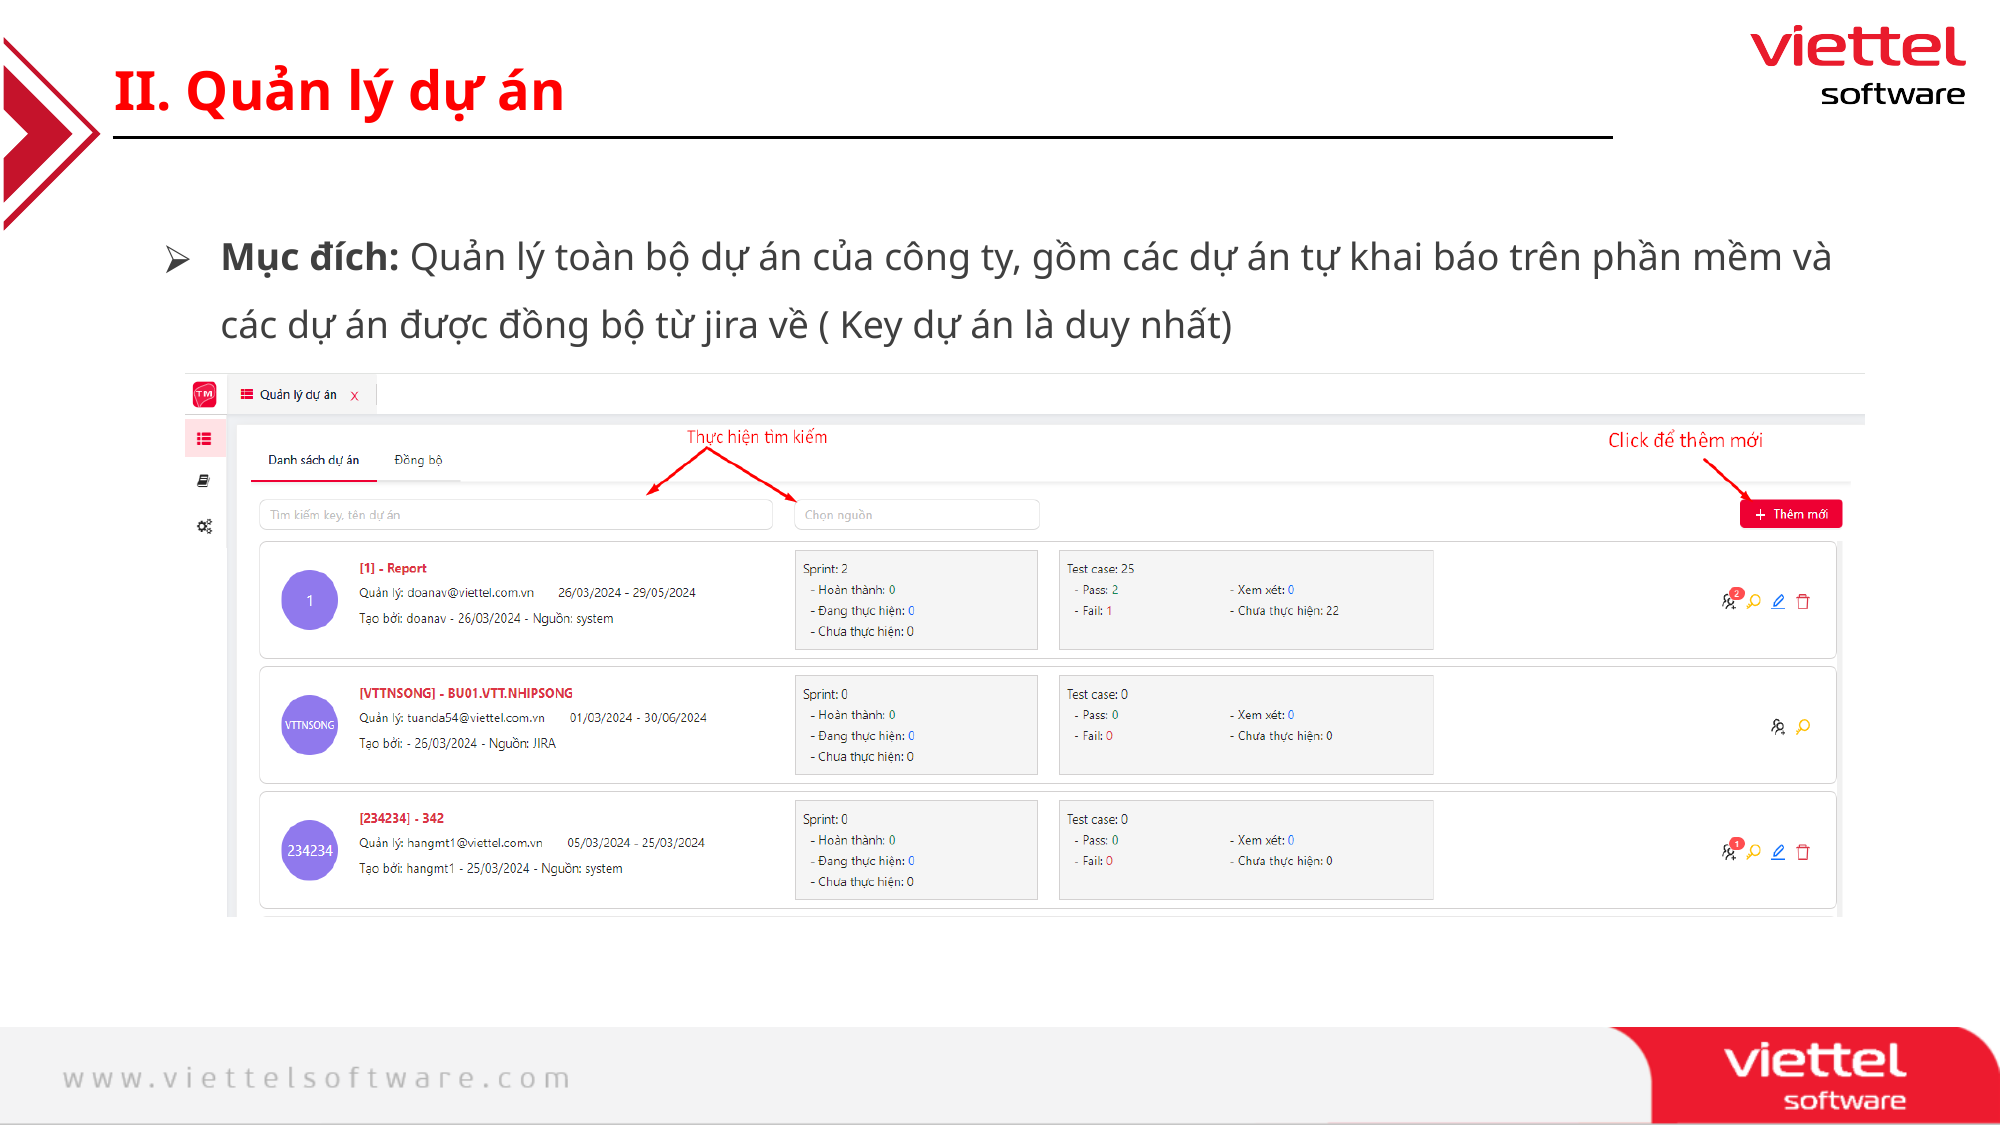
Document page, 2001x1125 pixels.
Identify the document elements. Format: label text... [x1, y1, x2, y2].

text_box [0, 33, 103, 234]
picture [184, 372, 1866, 917]
text_box Mục đích: Quản lý toàn bộ dự án của công ty, gồm các dự án tự khai báo trên phần mềm và các dự án được đồng bộ từ jira về ( Key dự án là duy nhất) [74, 203, 1897, 474]
text_box II. Quản lý dự án [107, 55, 1600, 125]
picture [0, 1027, 2000, 1125]
picture [1750, 24, 1966, 113]
